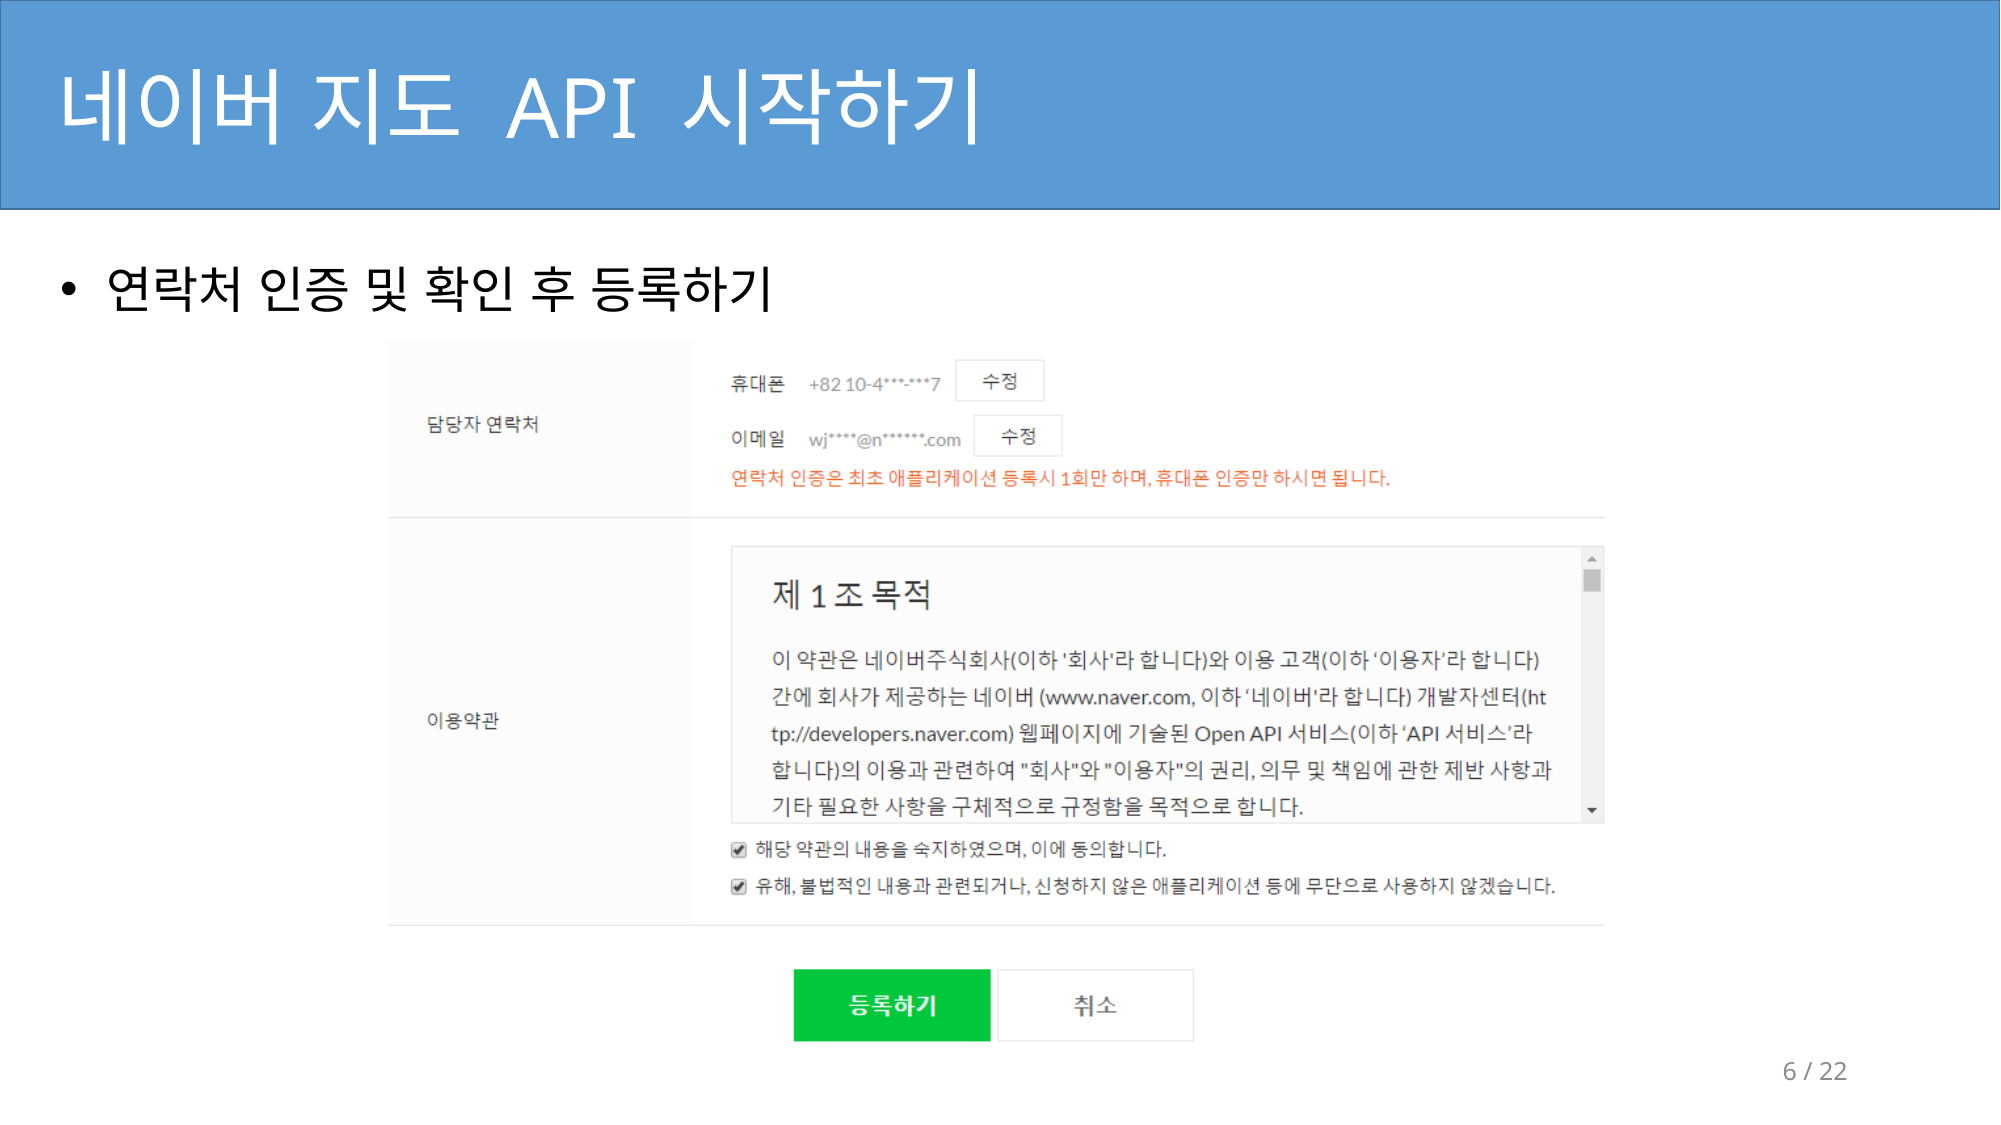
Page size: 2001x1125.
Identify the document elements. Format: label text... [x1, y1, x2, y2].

text_box 연락처 인증 및 확인 후 등록하기 [45, 250, 1955, 326]
slide_number 6 / 22 [1412, 1042, 1863, 1103]
text_box 네이버 지도 API 시작하기 [0, 0, 2000, 210]
picture [377, 340, 1623, 1073]
